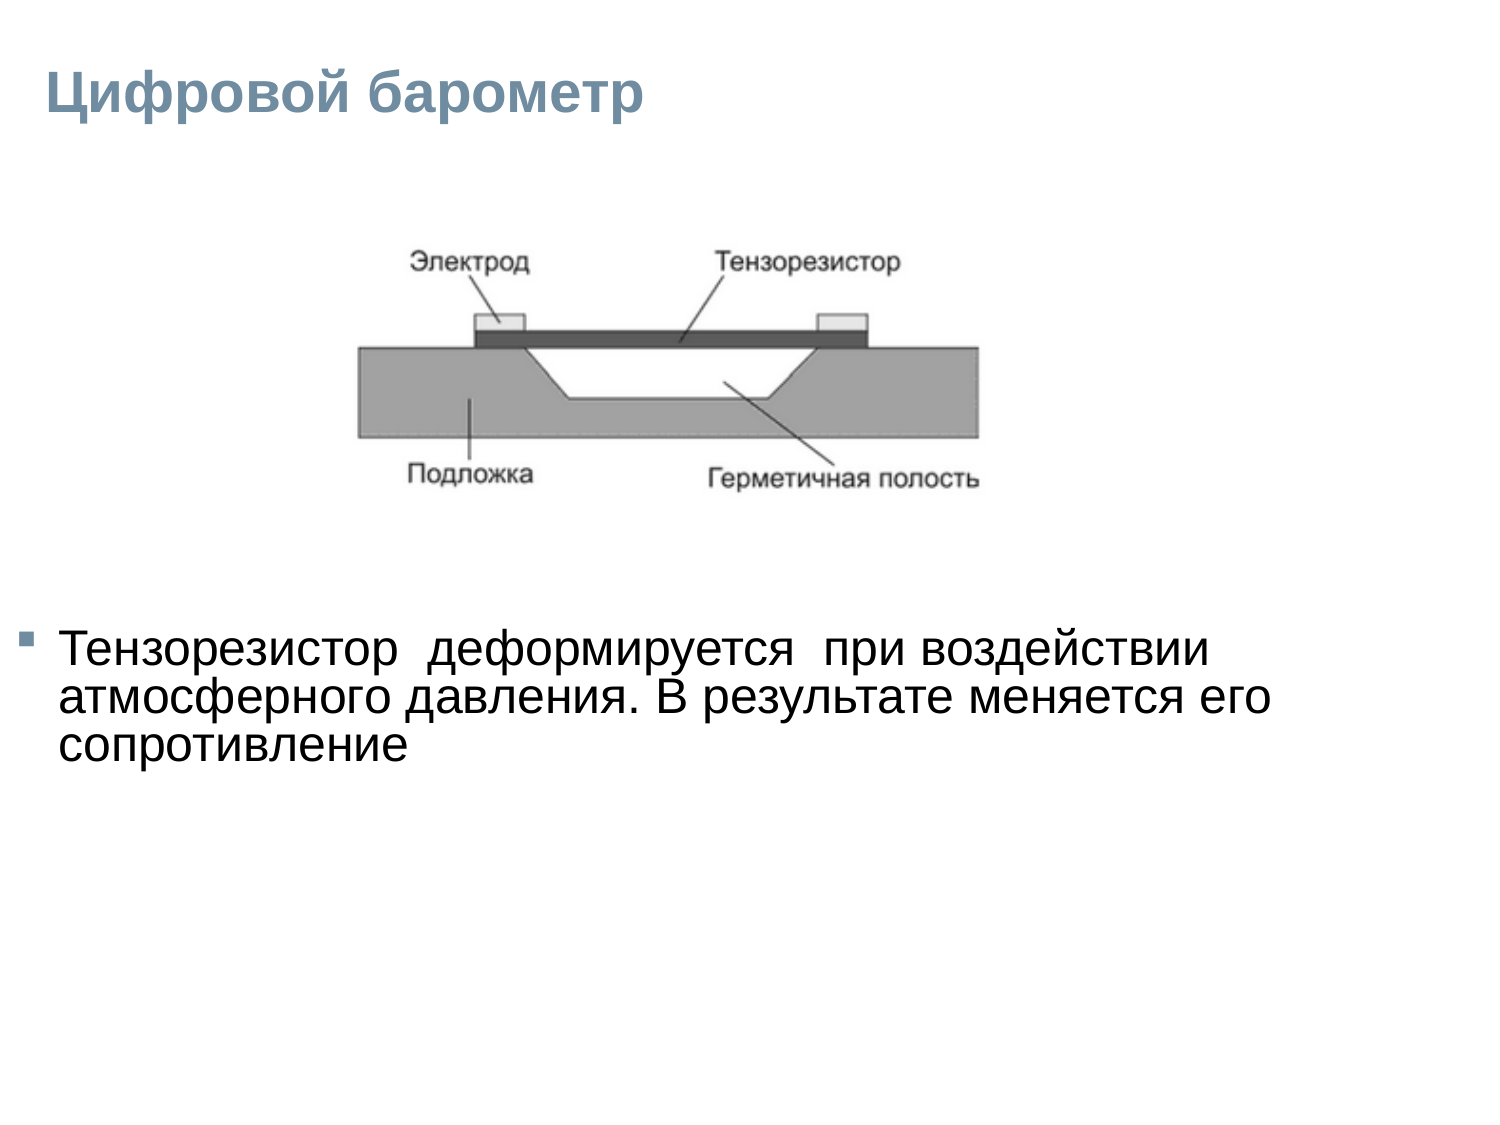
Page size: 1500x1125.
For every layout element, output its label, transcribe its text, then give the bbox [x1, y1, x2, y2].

title Цифровой барометр [0, 46, 1350, 131]
picture [296, 222, 1065, 505]
list Тензорезистор деформируется при воздействии атмосферного давления. В результате меняется его сопротивление [0, 140, 1500, 1125]
